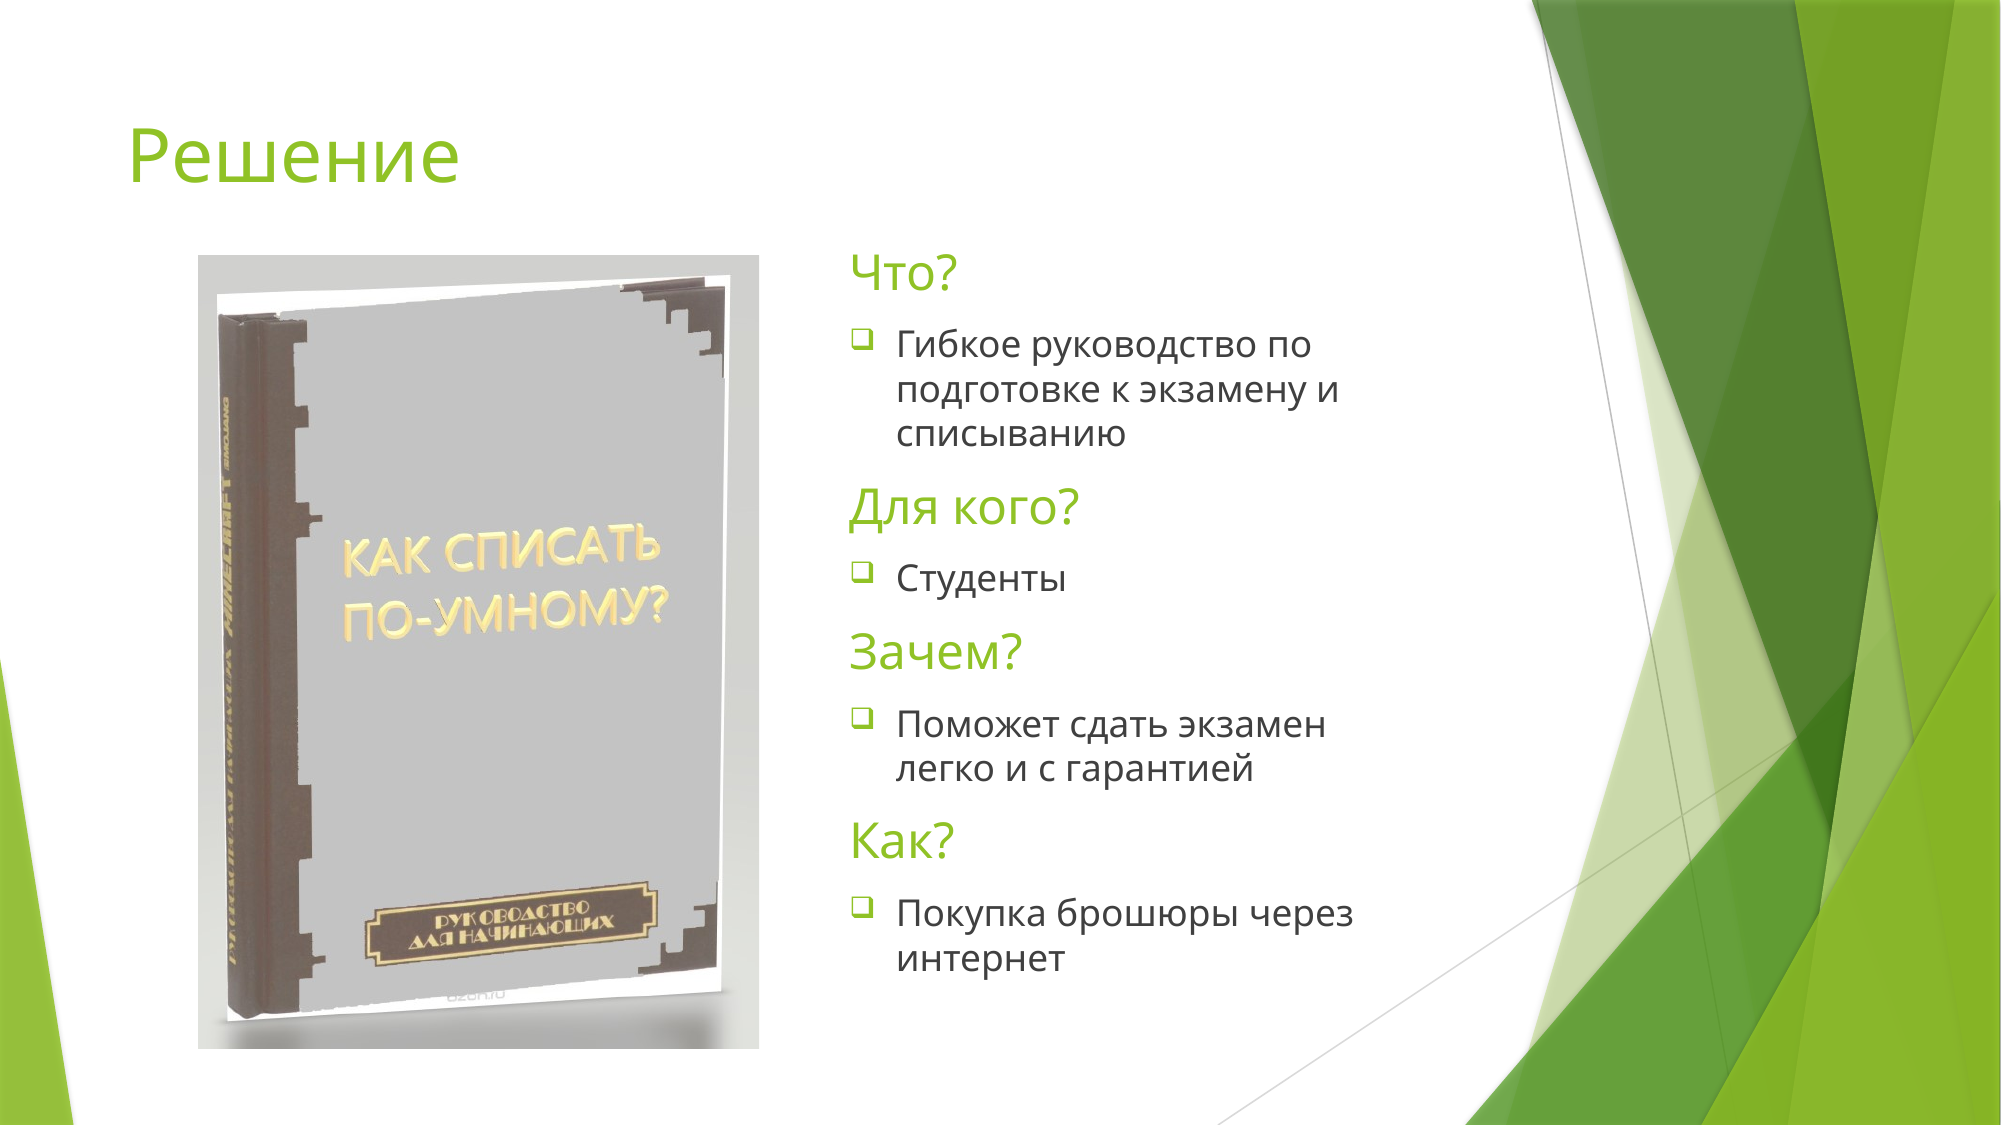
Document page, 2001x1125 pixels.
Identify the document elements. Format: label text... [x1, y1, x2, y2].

picture [197, 156, 760, 1051]
title Решение [111, 99, 1522, 317]
text_box Что? Гибкое руководство по подготовке к экзамену и списыванию Для кого? Студенты Зачем? Поможет сдать экзамен легко и с гарантией Как? Покупка брошюры через интернет [834, 233, 1441, 988]
